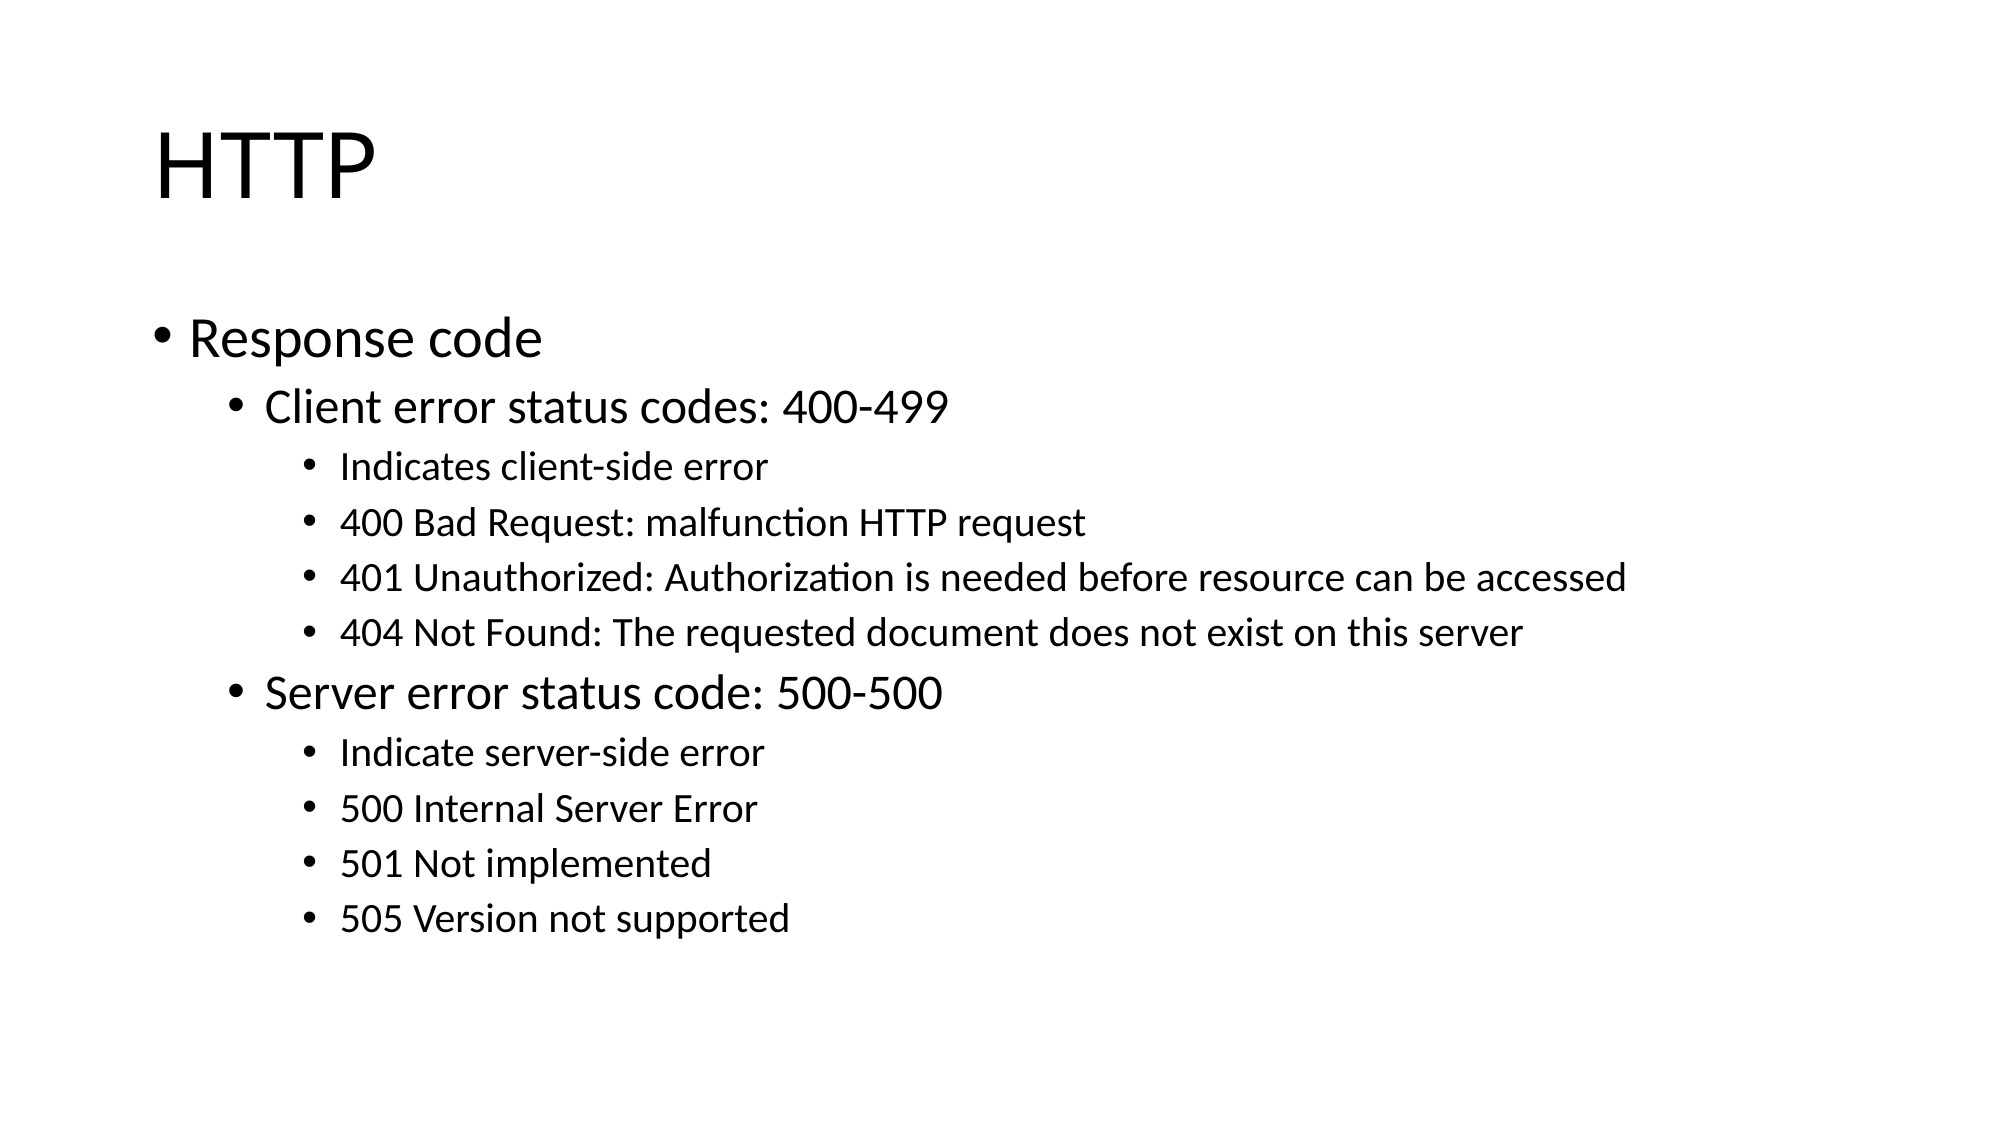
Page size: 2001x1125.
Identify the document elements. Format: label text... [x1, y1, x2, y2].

list Response code Client error status codes: 400-499 Indicates client-side error 400 Bad Request: malfunction HTTP request 401 Unauthorized: Authorization is needed before resource can be accessed 404 Not Found: The requested document does not exist on this server Server error status code: 500-500 Indicate server-side error 500 Internal Server Error 501 Not implemented 505 Version not supported [137, 299, 1863, 1014]
title HTTP [137, 59, 1863, 278]
